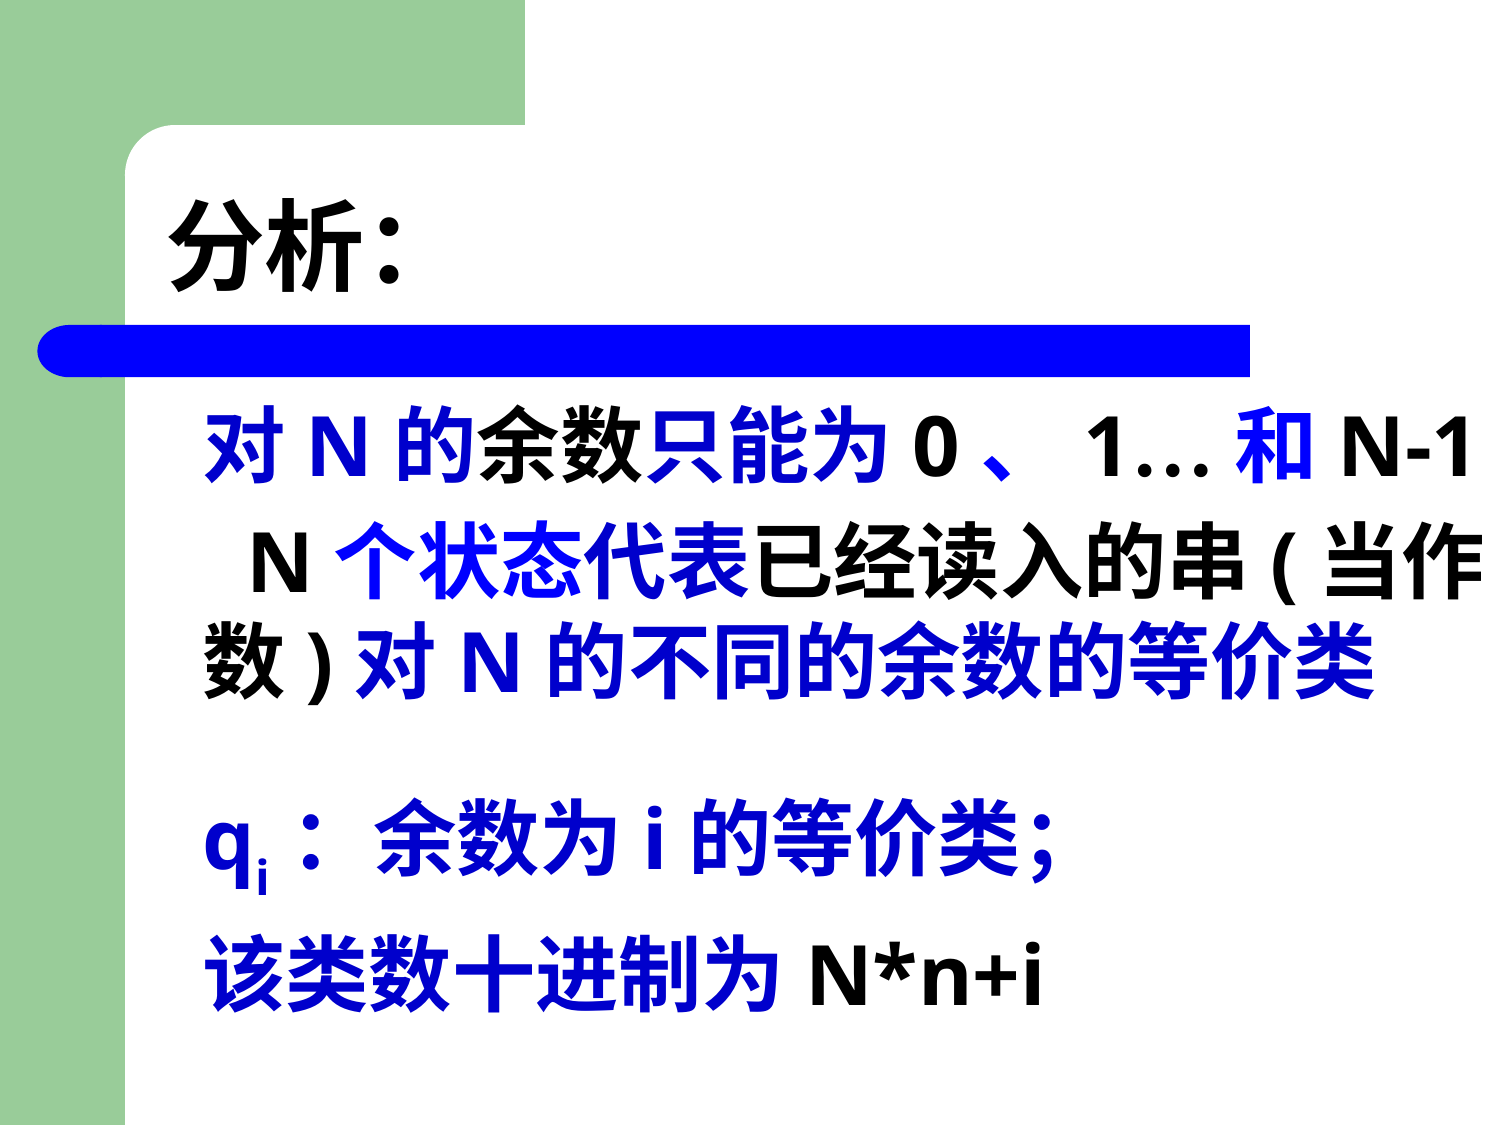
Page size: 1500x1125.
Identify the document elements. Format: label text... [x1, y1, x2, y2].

title 分析： [149, 124, 1463, 313]
list 对N的余数只能为0、1…和N-1 N个状态代表已经读入的串(当作数)对N的不同的余数的等价类 qi：余数为i的等价类； 该类数十进制为N*n+i [187, 385, 1500, 999]
